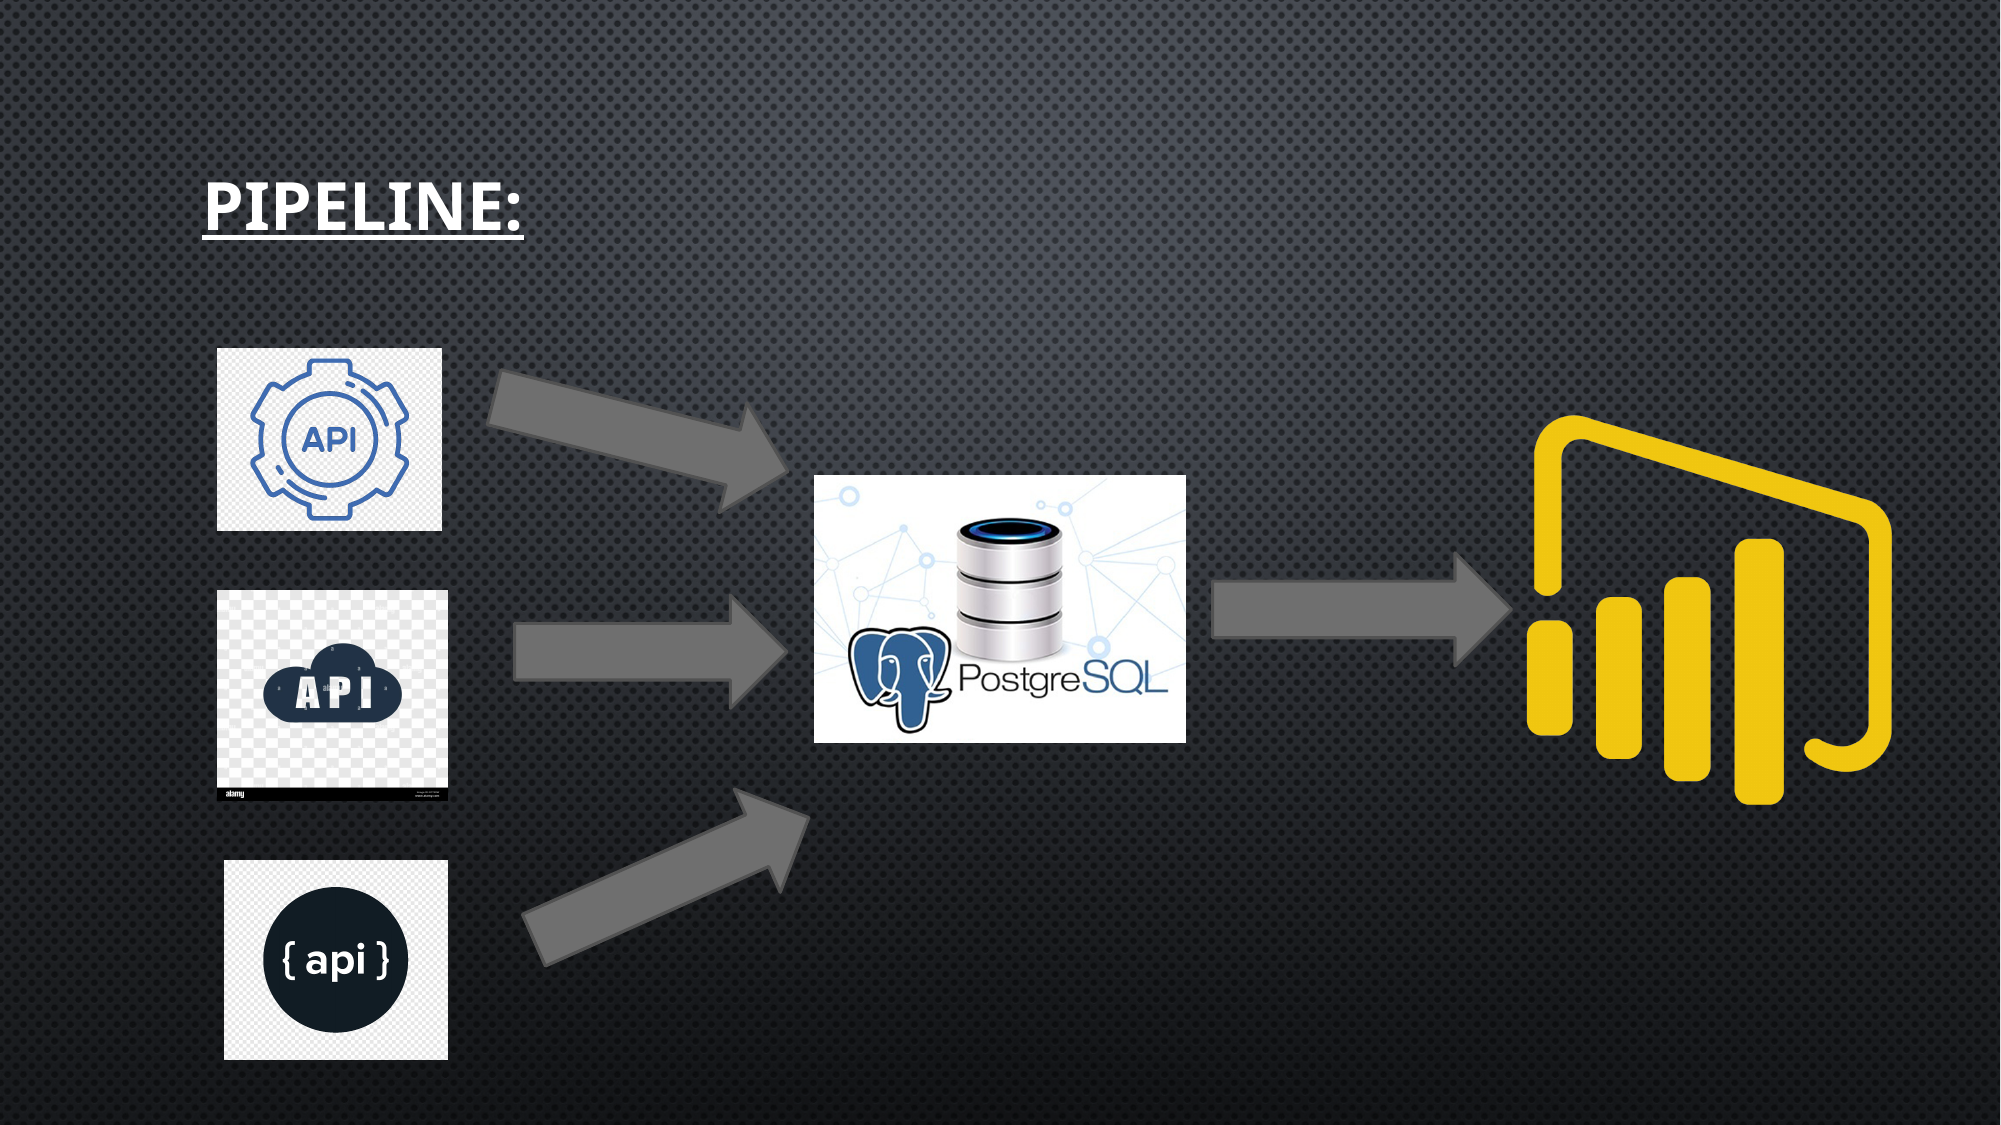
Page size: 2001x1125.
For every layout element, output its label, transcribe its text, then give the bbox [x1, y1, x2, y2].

text_box [520, 787, 811, 968]
picture [217, 590, 449, 801]
text_box [1211, 551, 1491, 668]
picture [223, 860, 448, 1060]
picture [814, 475, 1186, 744]
picture [1491, 388, 1937, 831]
title Pipeline: [187, 99, 1813, 307]
picture [217, 348, 442, 531]
text_box [485, 368, 790, 514]
text_box [513, 593, 789, 710]
